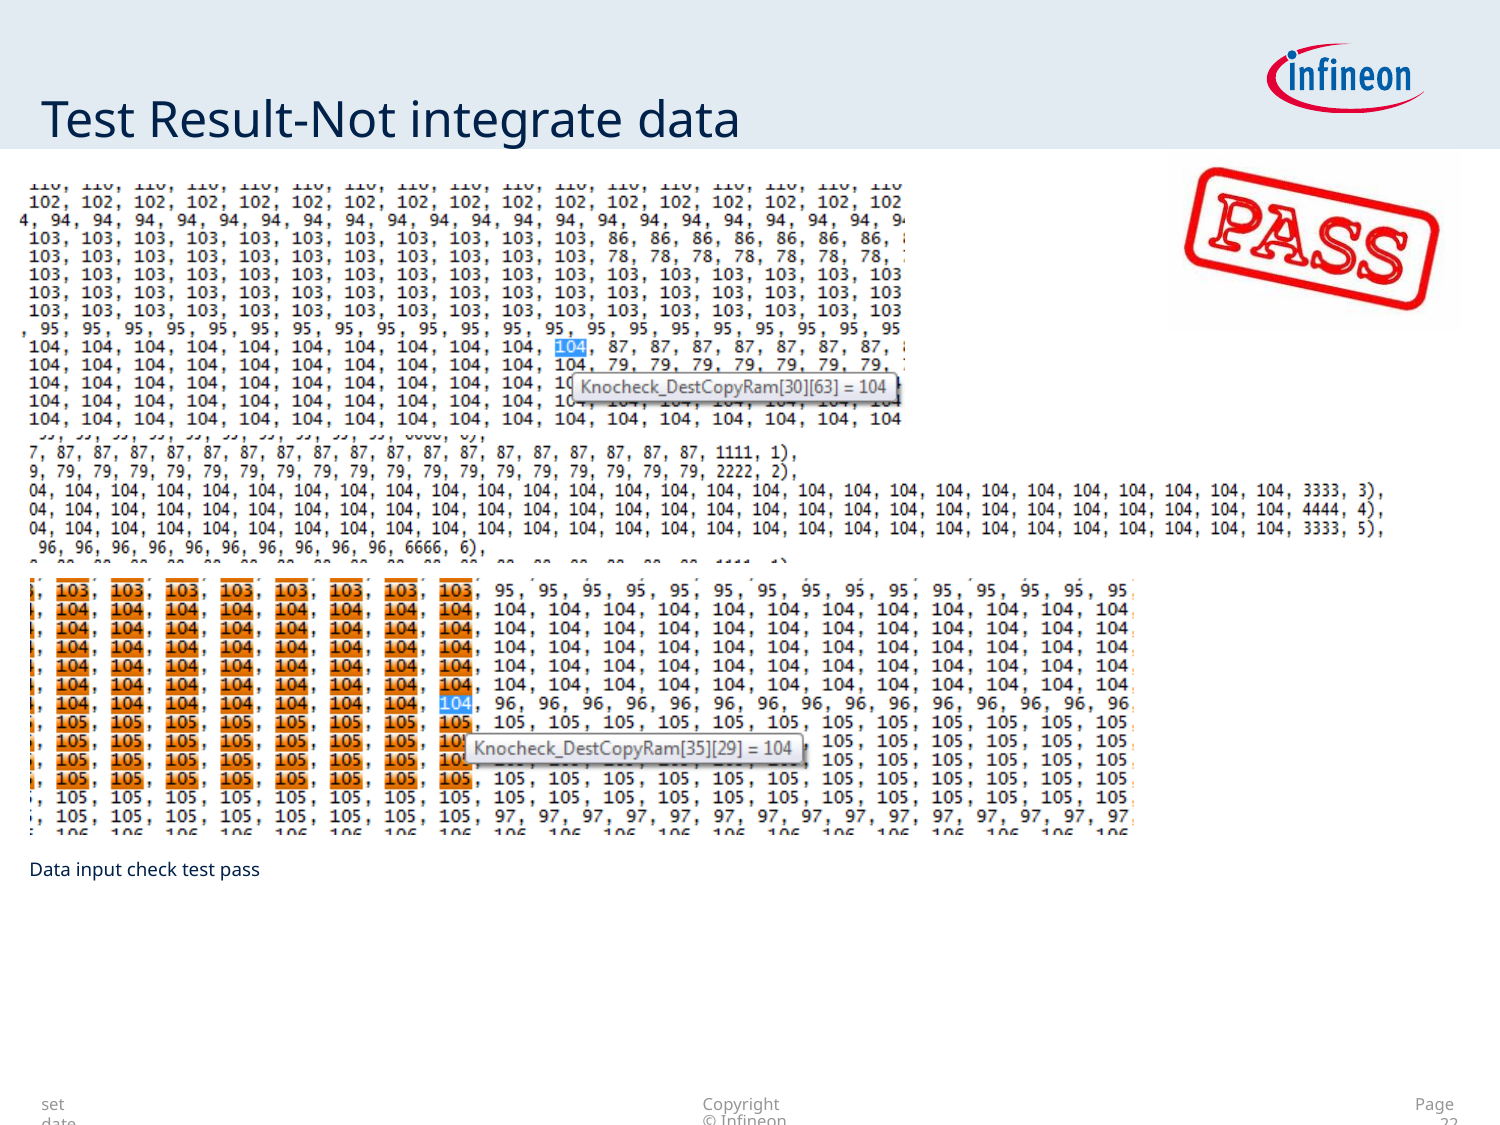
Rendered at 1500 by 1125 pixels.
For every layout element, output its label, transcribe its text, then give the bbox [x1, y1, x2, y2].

picture [29, 435, 1389, 563]
picture [29, 578, 1134, 835]
footer Copyright © Infineon Technologies AG 2013. All rights reserved. [702, 1094, 798, 1118]
picture [1167, 151, 1461, 330]
slide_number set date [41, 1094, 89, 1118]
slide_number Page 22 [1411, 1094, 1459, 1118]
picture [19, 184, 906, 431]
title Test Result-Not integrate data [41, 30, 1152, 149]
text_box Data input check test pass [29, 857, 833, 881]
